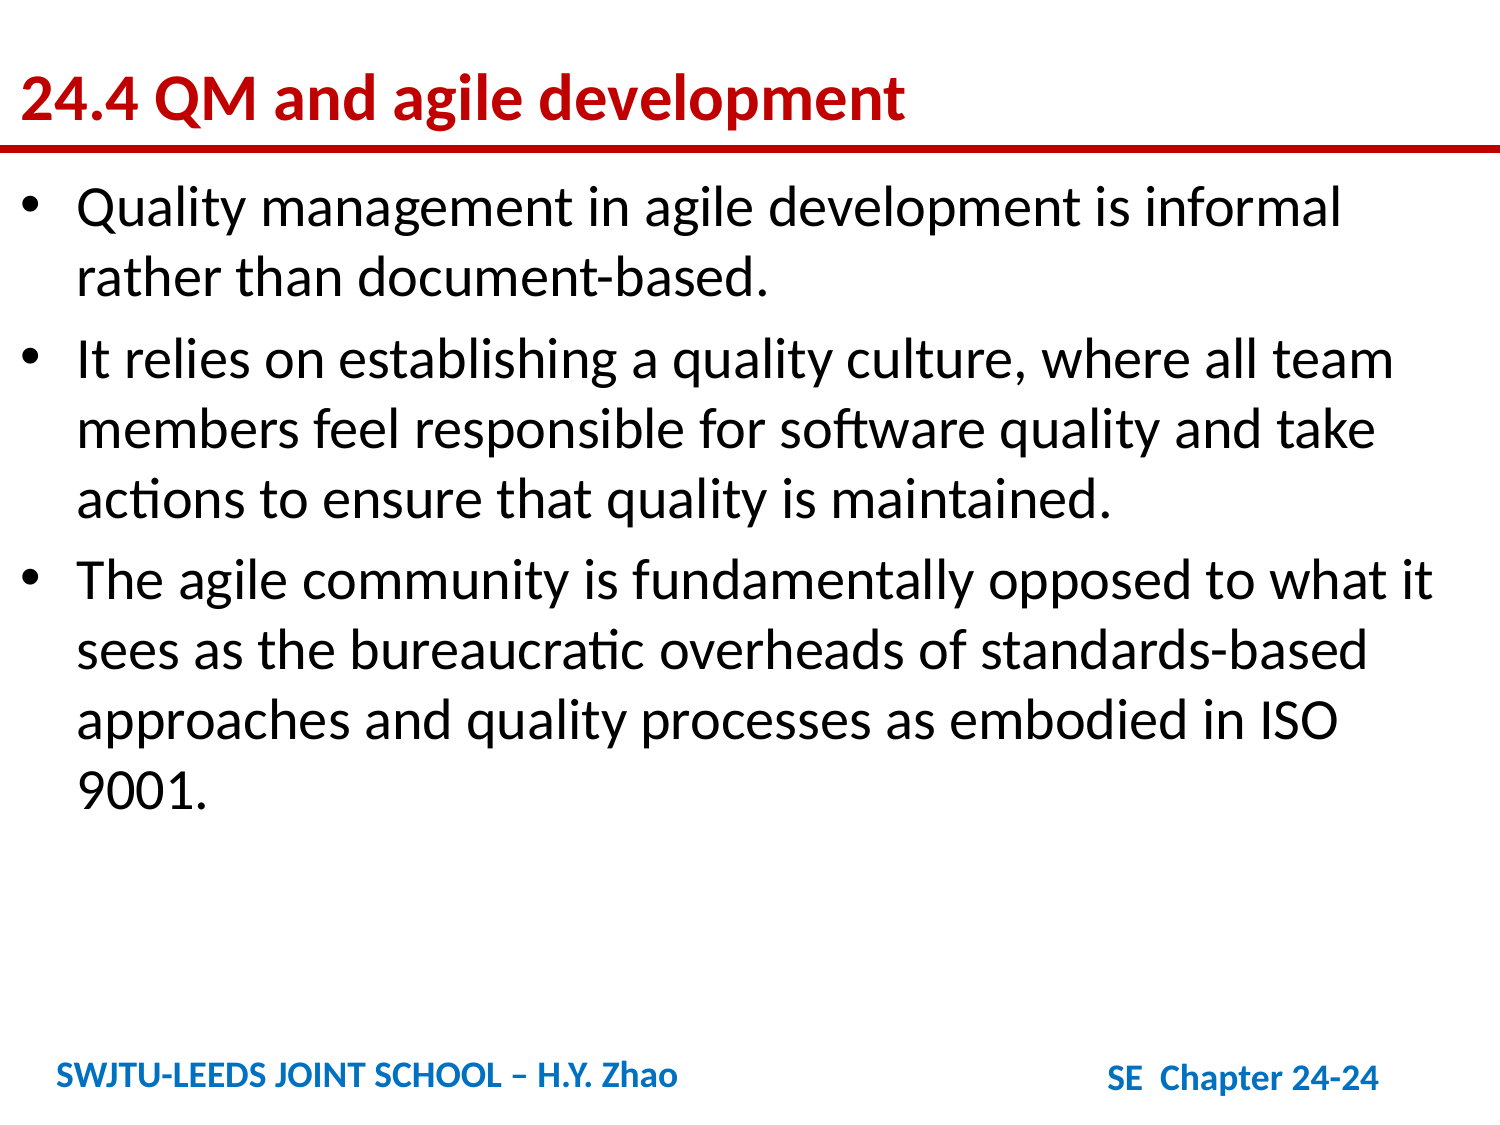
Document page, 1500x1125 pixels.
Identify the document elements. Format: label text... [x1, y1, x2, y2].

footer SWJTU-LEEDS JOINT SCHOOL – H.Y. Zhao [41, 1042, 988, 1103]
text_box Quality management in agile development is informal rather than document-based. It relies on establishing a quality culture, where all team members feel responsible for software quality and take actions to ensure that quality is maintained. The agile community is fundamentally opposed to what it sees as the bureaucratic overheads of standards-based approaches and quality processes as embodied in ISO 9001. [5, 160, 1500, 904]
slide_number SE Chapter 24-24 [1092, 1045, 1484, 1106]
text_box 24.4 QM and agile development [5, 30, 1412, 142]
